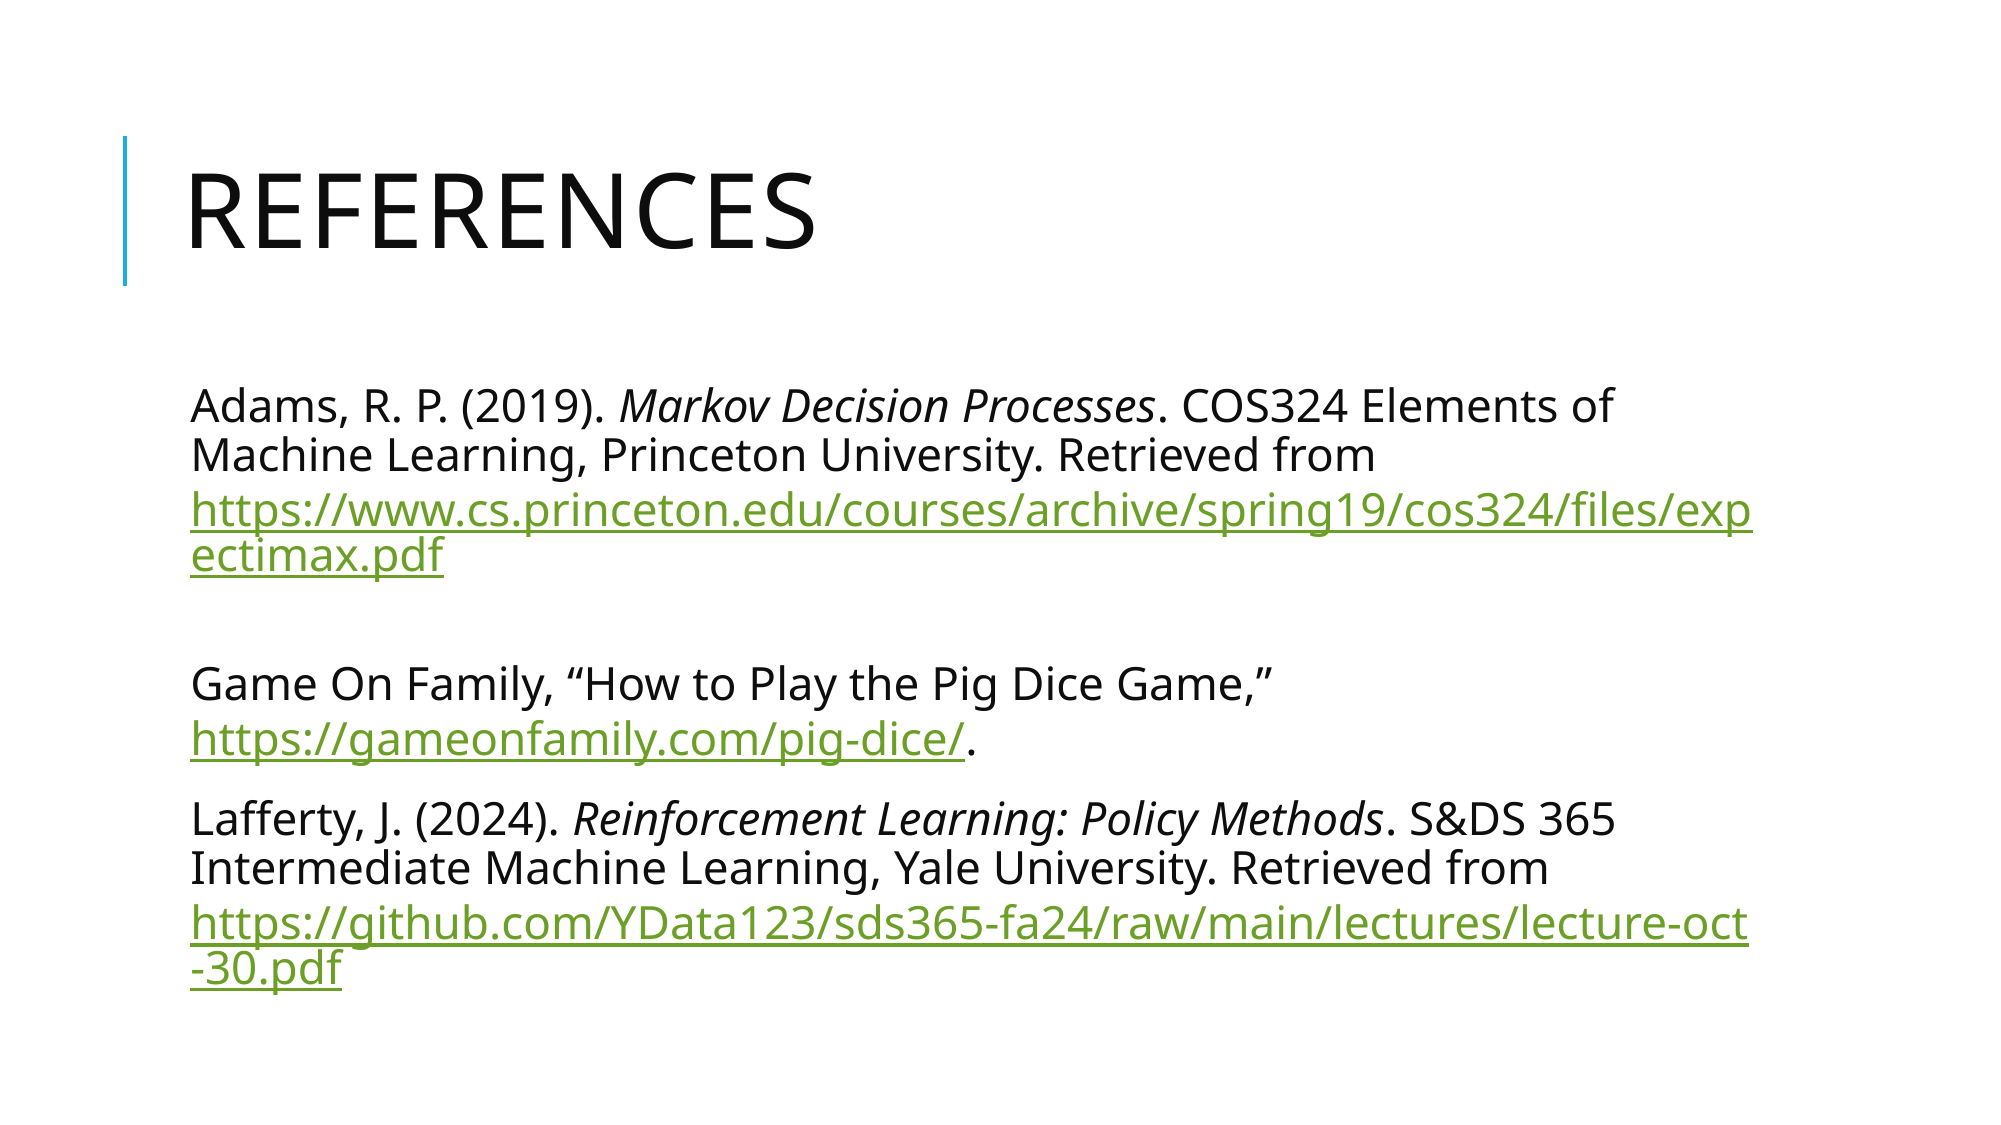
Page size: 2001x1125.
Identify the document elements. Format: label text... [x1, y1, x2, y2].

title references [168, 96, 1763, 342]
list Adams, R. P. (2019). Markov Decision Processes. COS324 Elements of Machine Learning, Princeton University. Retrieved from https://www.cs.princeton.edu/courses/archive/spring19/cos324/files/expectimax.pdf Game On Family, “How to Play the Pig Dice Game,” https://gameonfamily.com/pig-dice/. Lafferty, J. (2024). Reinforcement Learning: Policy Methods. S&DS 365 Intermediate Machine Learning, Yale University. Retrieved from https://github.com/YData123/sds365-fa24/raw/main/lectures/lecture-oct-30.pdf [168, 375, 1763, 1035]
